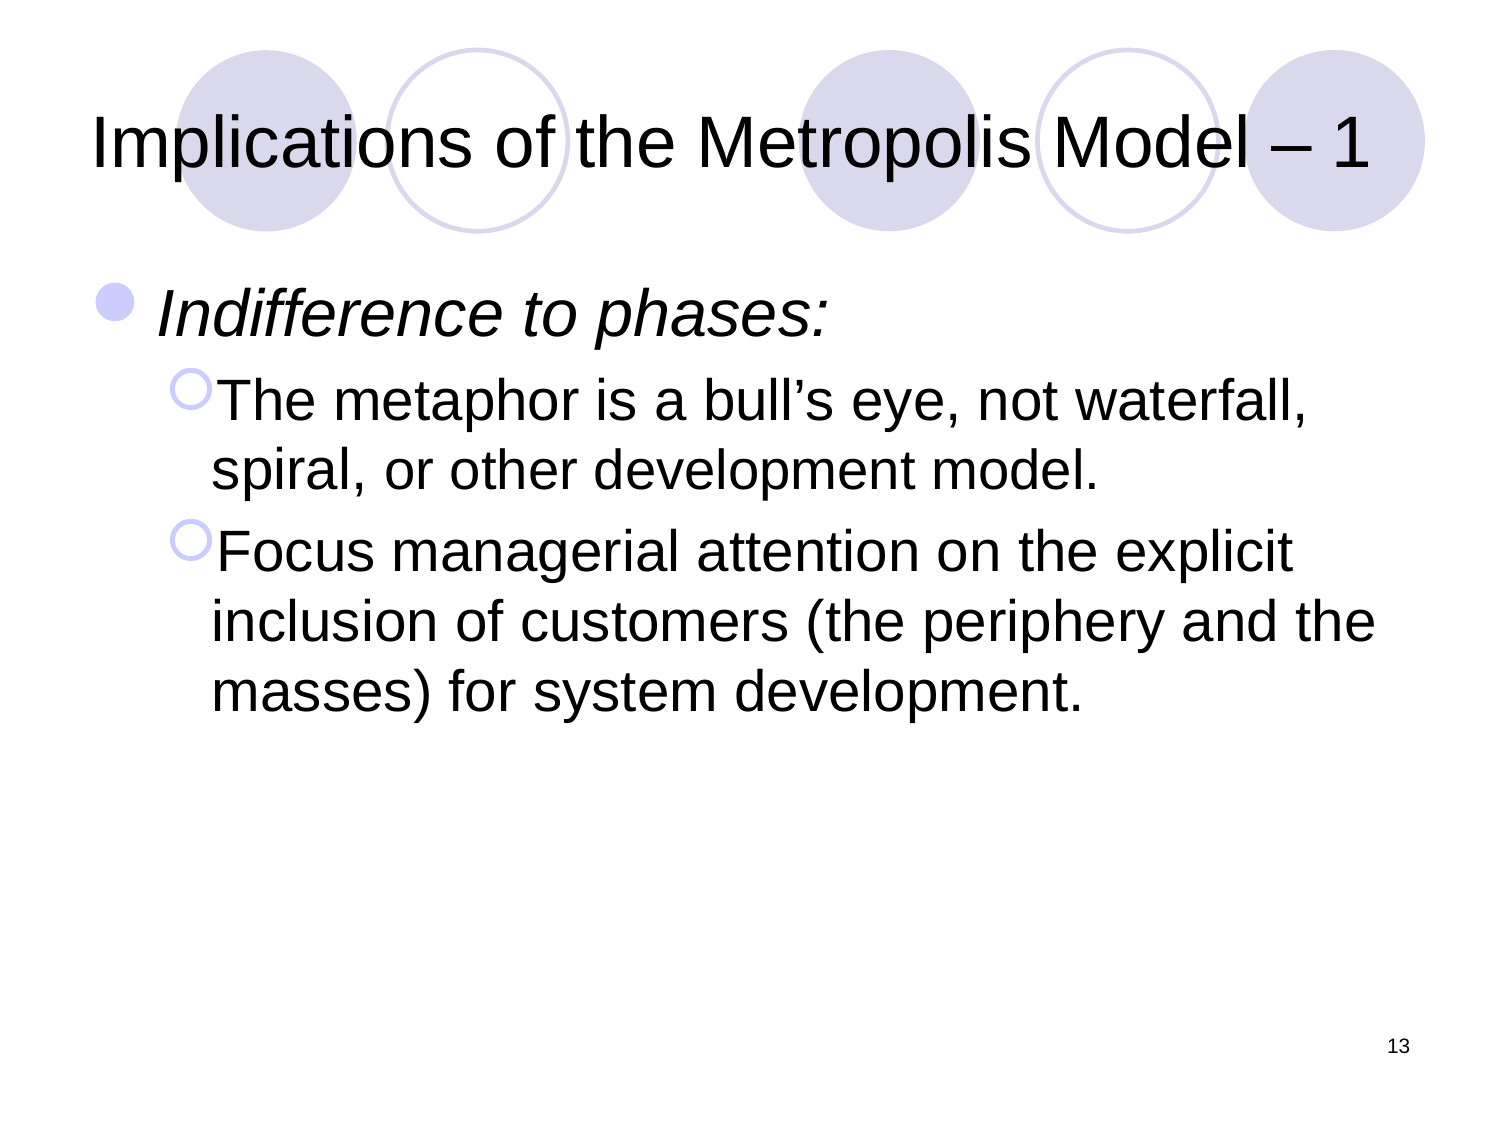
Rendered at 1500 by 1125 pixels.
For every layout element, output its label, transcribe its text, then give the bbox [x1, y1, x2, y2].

title Implications of the Metropolis Model – 1 [75, 45, 1425, 233]
list Indifference to phases: The metaphor is a bull’s eye, not waterfall, spiral, or other development model. Focus managerial attention on the explicit inclusion of customers (the periphery and the masses) for system development. [75, 262, 1425, 1006]
slide_number 13 [1074, 1025, 1425, 1100]
